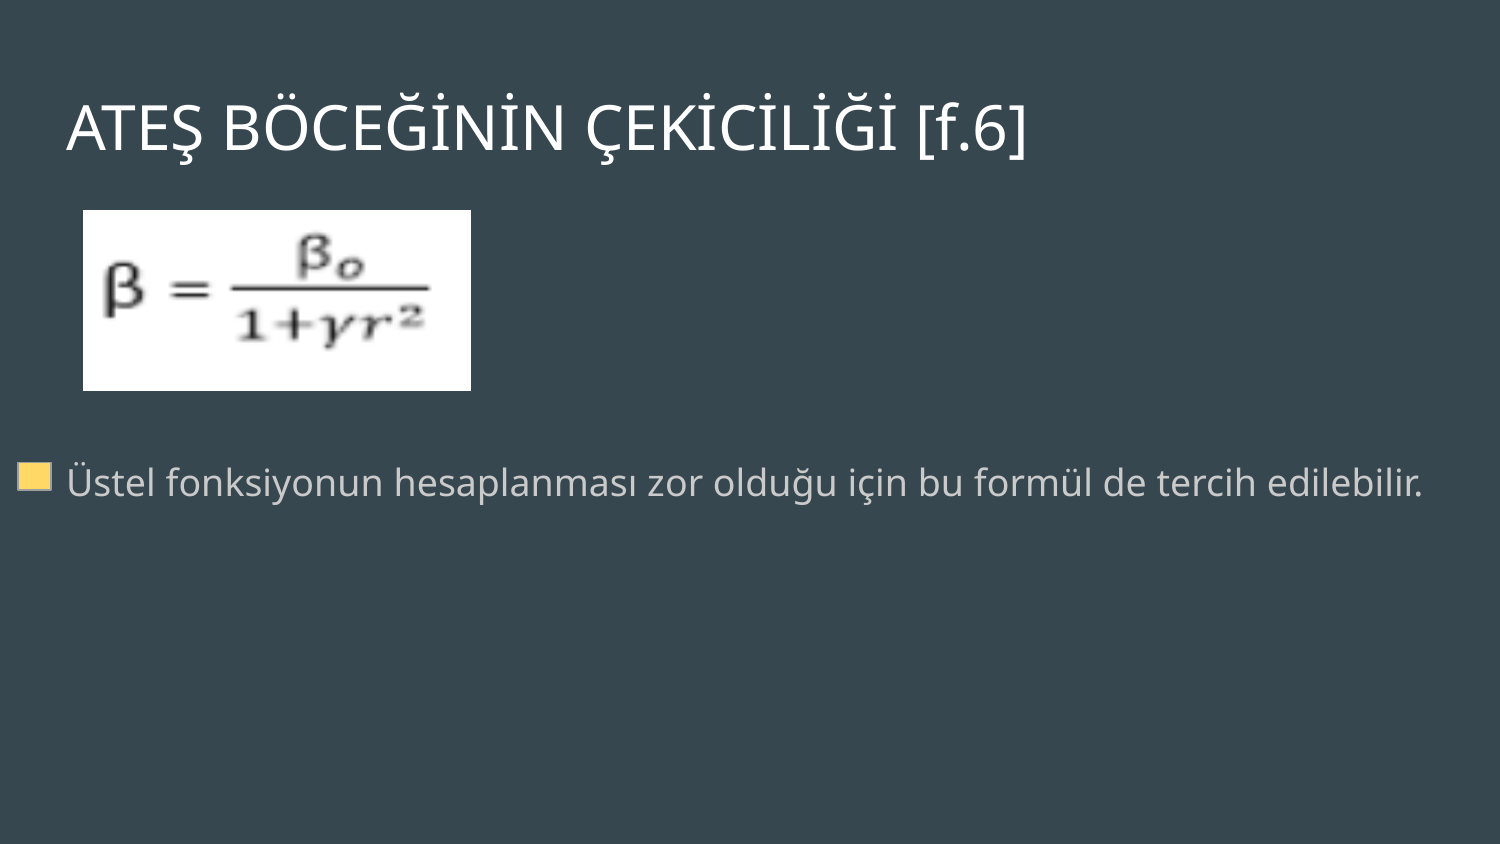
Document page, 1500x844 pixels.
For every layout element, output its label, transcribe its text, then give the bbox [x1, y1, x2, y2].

list Üstel fonksiyonun hesaplanması zor olduğu için bu formül de tercih edilebilir. [51, 189, 1449, 750]
picture [83, 210, 471, 392]
title ATEŞ BÖCEĞİNİN ÇEKİCİLİĞİ [f.6] [51, 72, 1449, 167]
text_box [18, 462, 52, 490]
